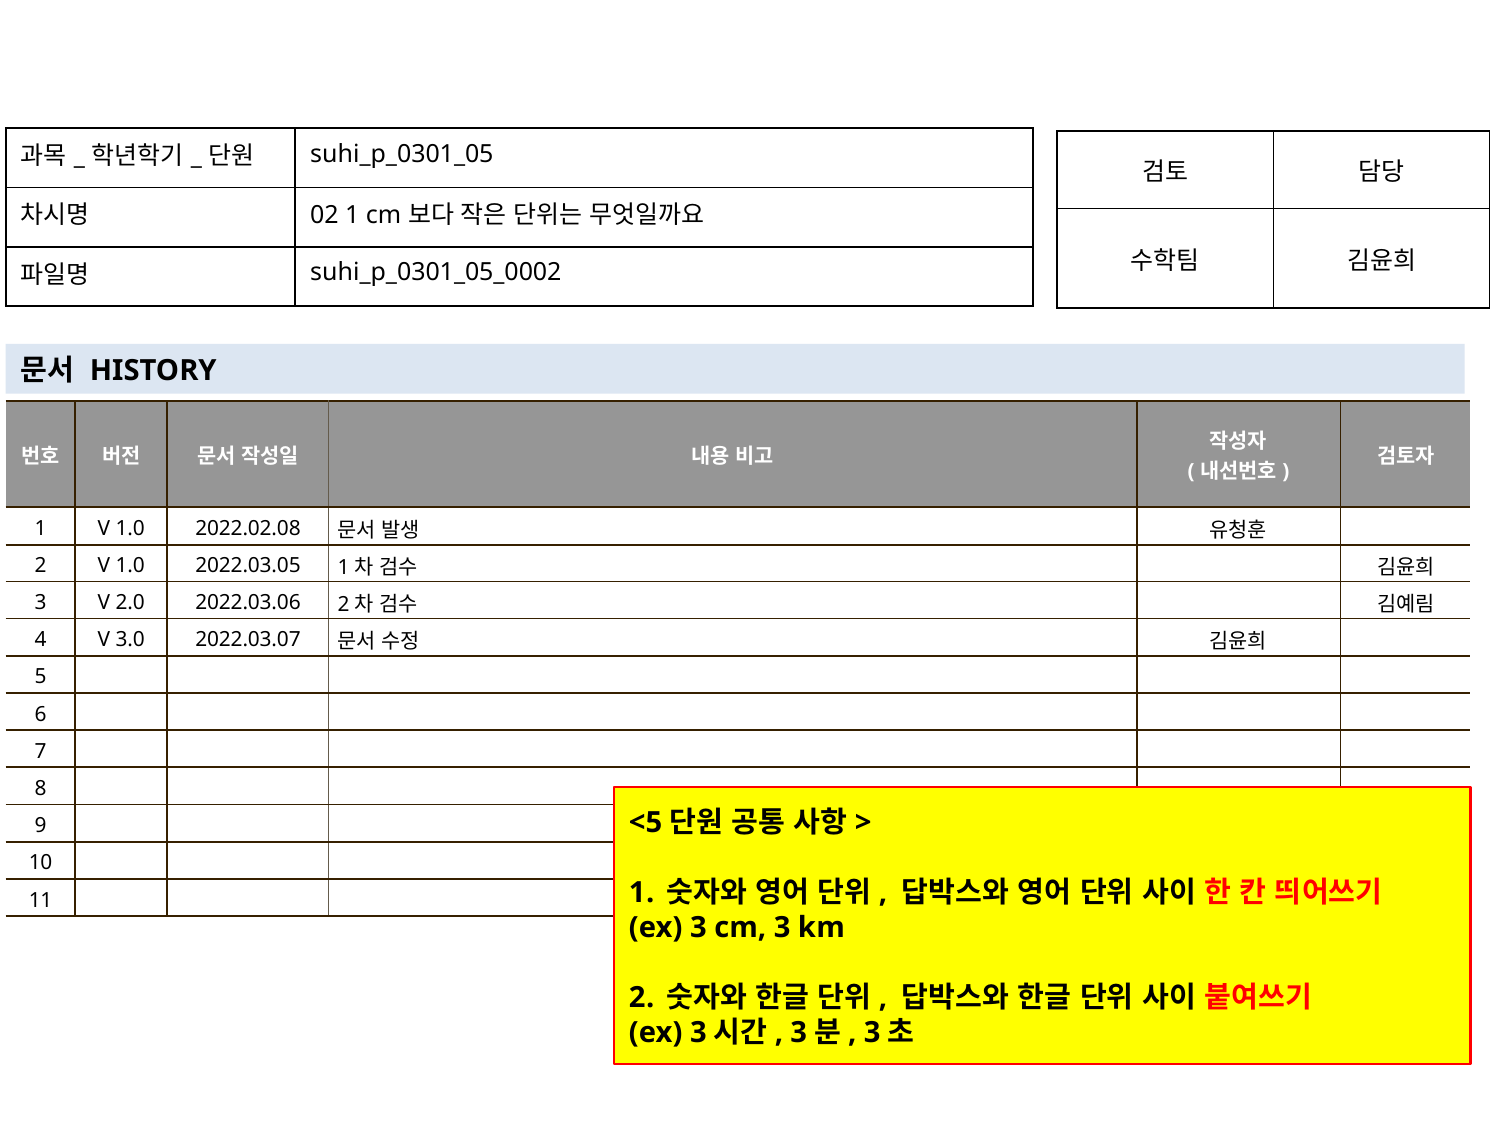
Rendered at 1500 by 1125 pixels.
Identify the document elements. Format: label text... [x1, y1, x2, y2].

table_cell 02 1 cm보다 작은 단위는 무엇일까요 [296, 188, 1032, 246]
table_cell [168, 657, 328, 692]
table_cell [1341, 619, 1470, 655]
table_header 검토 [1058, 132, 1273, 208]
table_header 과목_학년학기_단원 [7, 129, 294, 187]
table_cell V 2.0 [76, 582, 166, 618]
table_cell 문서 발생 [329, 508, 1136, 544]
table_header 번호 [6, 402, 74, 506]
table_cell [329, 731, 1136, 766]
table_cell V 3.0 [76, 619, 166, 655]
table_cell 7 [6, 731, 74, 766]
table_cell 1차 검수 [329, 546, 1136, 581]
table_cell [76, 805, 166, 841]
table_header 문서 작성일 [168, 402, 328, 506]
table_cell 2022.03.07 [168, 619, 328, 655]
table_cell 6 [6, 694, 74, 729]
table_cell 문서 수정 [329, 619, 1136, 655]
table_cell 김윤희 [1274, 209, 1489, 307]
table_cell [168, 843, 328, 878]
table_cell [329, 657, 1136, 692]
table_cell [329, 805, 612, 841]
table_cell [168, 805, 328, 841]
table_cell suhi_p_0301_05_0002 [296, 248, 1032, 305]
table_cell 수학팀 [1058, 209, 1273, 307]
text_box <5단원 공통 사항> 숫자와 영어 단위, 답박스와 영어 단위 사이 한 칸 띄어쓰기 (ex) 3 cm, 3 km 숫자와 한글 단위, 답박스와 한글 단위 사이 붙여쓰기 (ex) 3시간, 3분, 3초 [612, 785, 1473, 1067]
table_cell [76, 657, 166, 692]
table_cell [1341, 768, 1470, 785]
table_cell [329, 768, 1136, 804]
table_header 검토자 [1341, 402, 1470, 506]
table_cell [1138, 582, 1340, 618]
table_cell [76, 768, 166, 804]
table_header 버전 [76, 402, 166, 506]
table_cell 김윤희 [1341, 546, 1470, 581]
table_cell [329, 694, 1136, 729]
table_cell [168, 731, 328, 766]
table_cell [1138, 768, 1340, 785]
table_header 내용 비고 [329, 402, 1136, 506]
table_cell 유청훈 [1138, 508, 1340, 544]
table_cell 2022.03.05 [168, 546, 328, 581]
table_cell V 1.0 [76, 546, 166, 581]
table_cell [1138, 546, 1340, 581]
table_cell 8 [6, 768, 74, 804]
table_cell 10 [6, 843, 74, 878]
text_box 문서 HISTORY [5, 343, 1465, 394]
table_cell [76, 843, 166, 878]
table_cell [1138, 731, 1340, 766]
table_cell [76, 731, 166, 766]
table_cell [76, 694, 166, 729]
table_cell [168, 880, 328, 915]
table_cell [1138, 694, 1340, 729]
table_cell 2022.03.06 [168, 582, 328, 618]
table_cell 3 [6, 582, 74, 618]
table_cell 2차 검수 [329, 582, 1136, 618]
table_cell 김윤희 [1138, 619, 1340, 655]
table_cell 차시명 [7, 188, 294, 246]
table_cell 5 [6, 657, 74, 692]
table_cell 11 [6, 880, 74, 915]
table_cell [329, 880, 612, 915]
table_cell [76, 880, 166, 915]
table_cell [168, 694, 328, 729]
table_cell 2022.02.08 [168, 508, 328, 544]
table_cell [329, 843, 612, 878]
table_cell [1341, 508, 1470, 544]
table_header 작성자 (내선번호) [1138, 402, 1340, 506]
table_cell [1341, 731, 1470, 766]
table_cell [1138, 657, 1340, 692]
table_cell V 1.0 [76, 508, 166, 544]
table_cell [1341, 694, 1470, 729]
table_header 담당 [1274, 132, 1489, 208]
table_header suhi_p_0301_05 [296, 129, 1032, 187]
table_cell [1341, 657, 1470, 692]
table_cell 1 [6, 508, 74, 544]
table_cell 4 [6, 619, 74, 655]
table_cell 파일명 [7, 248, 294, 305]
table_cell 2 [6, 546, 74, 581]
table_cell 김예림 [1341, 582, 1470, 618]
table_cell 9 [6, 805, 74, 841]
table_cell [168, 768, 328, 804]
